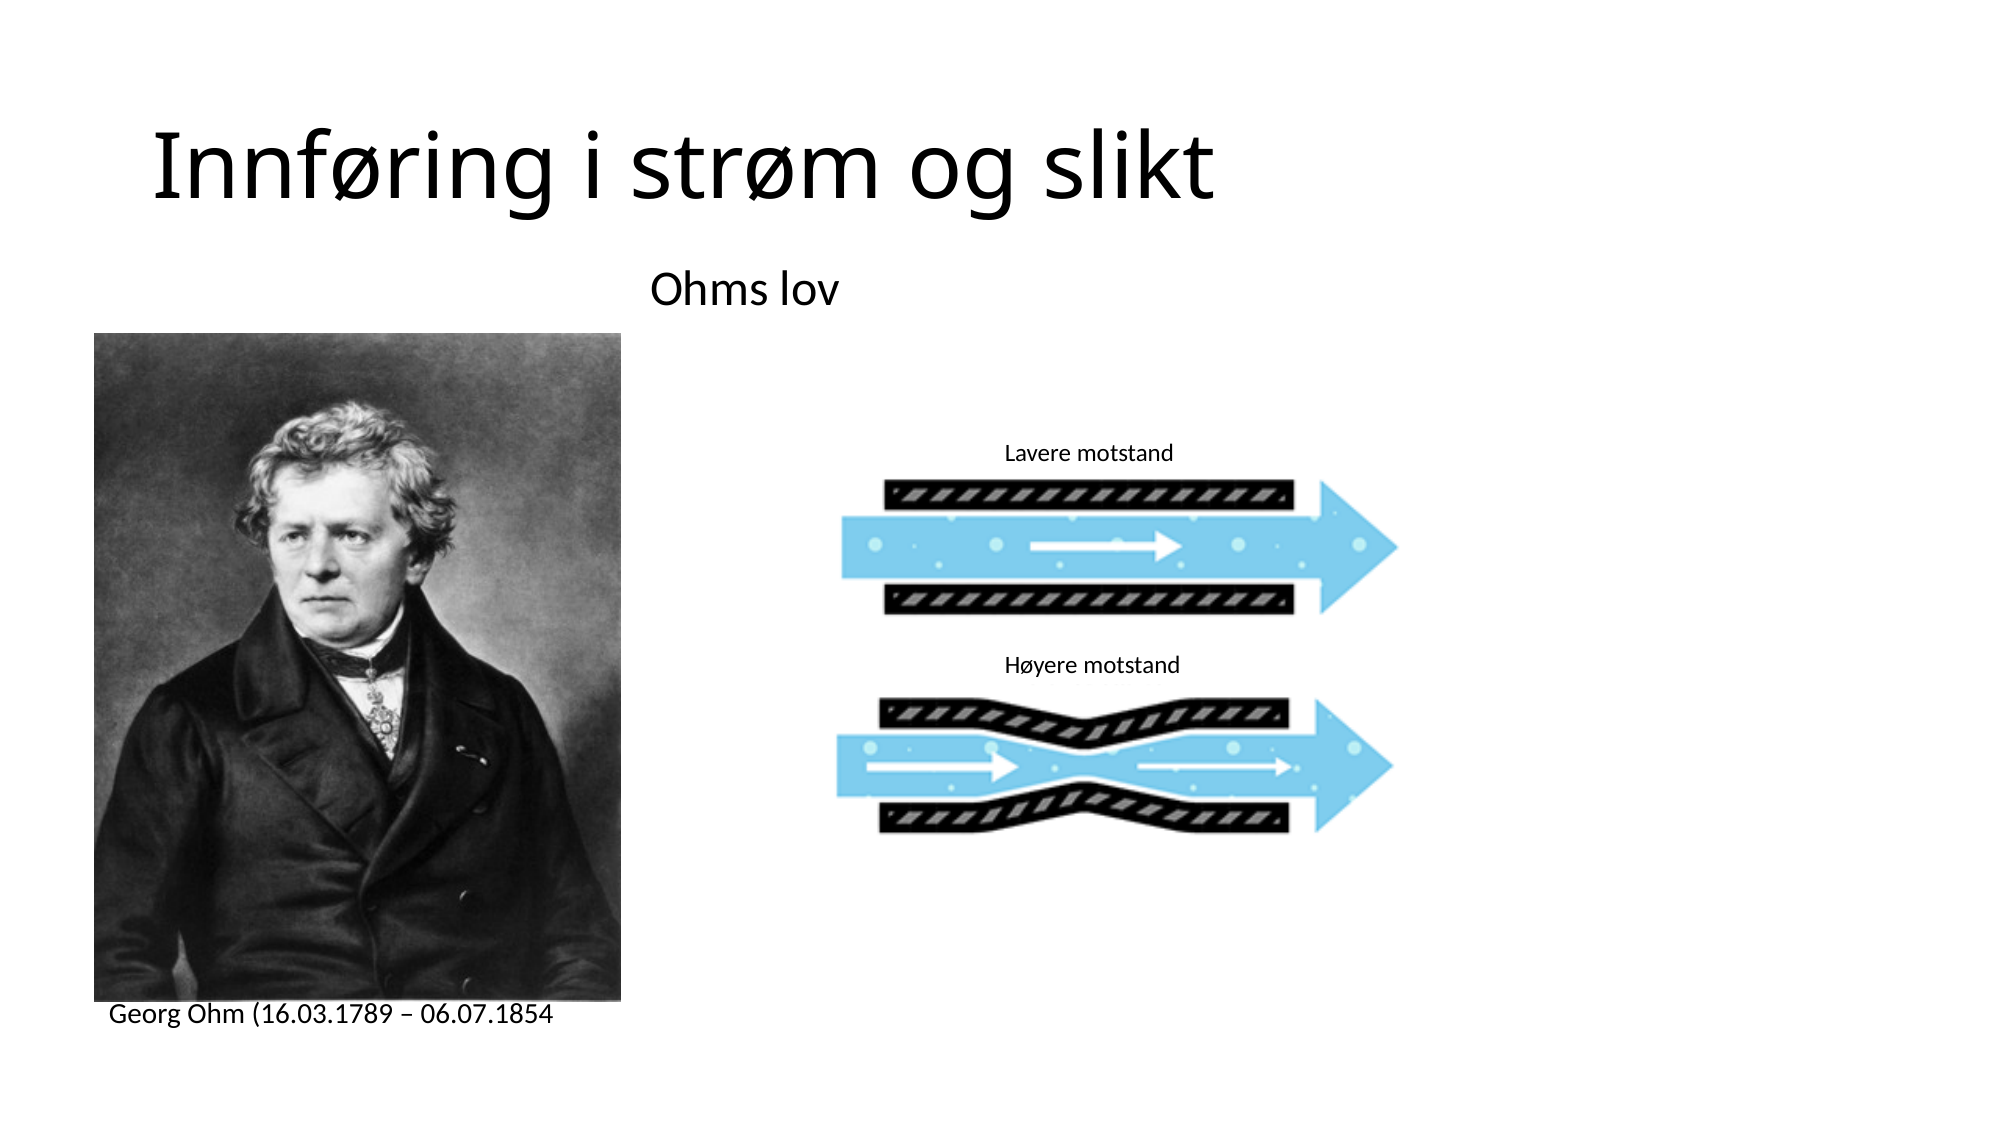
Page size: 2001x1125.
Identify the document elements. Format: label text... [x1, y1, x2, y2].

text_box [94, 333, 665, 1038]
title Innføring i strøm og slikt [137, 59, 1863, 278]
text_box Ohms lov [635, 247, 1097, 323]
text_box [806, 428, 1440, 876]
